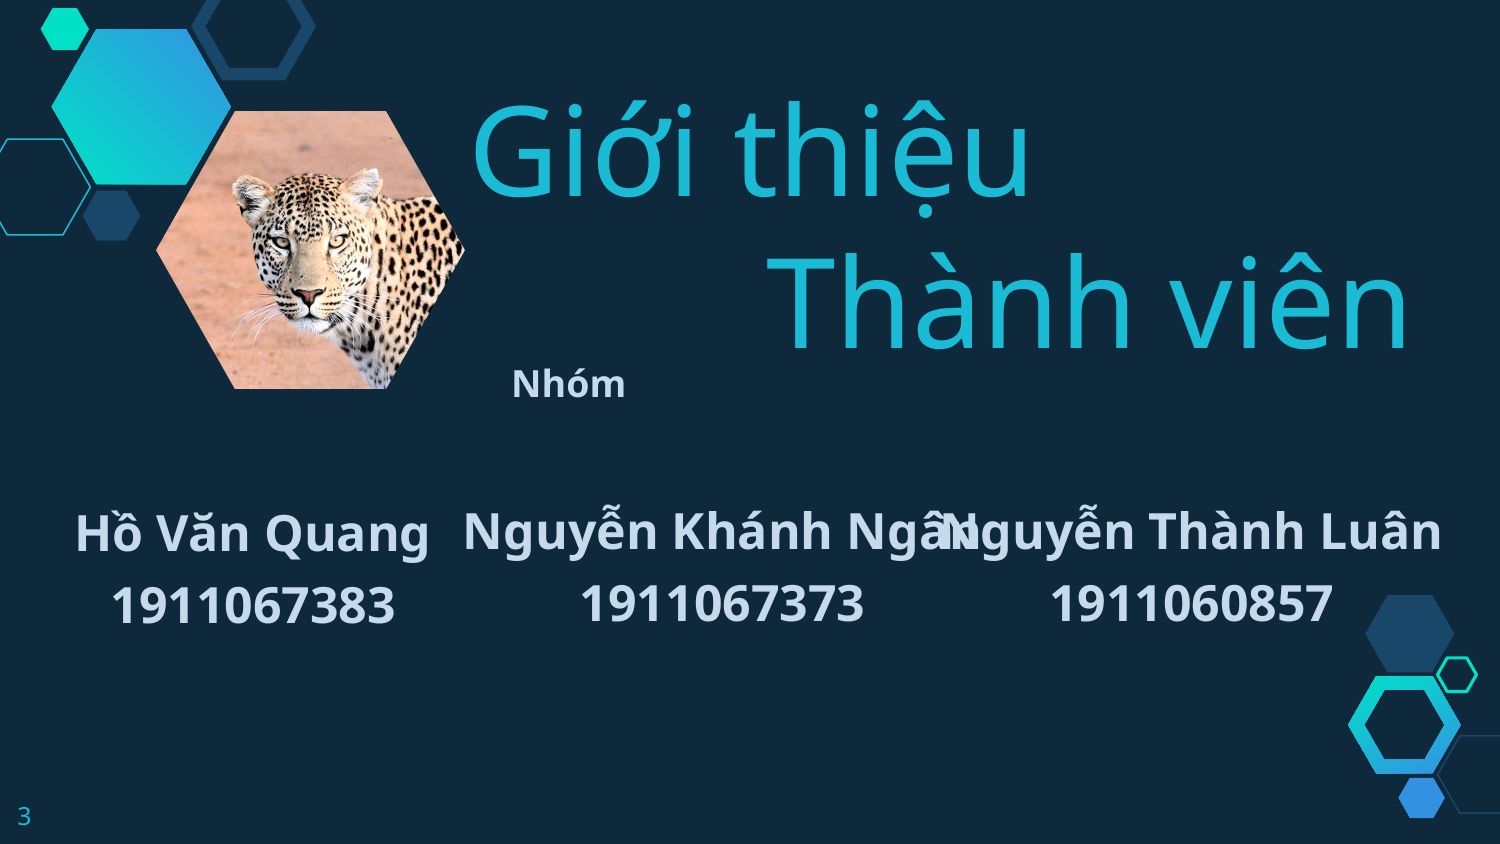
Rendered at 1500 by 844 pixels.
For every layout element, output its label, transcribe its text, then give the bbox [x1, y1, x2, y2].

title Giới thiệu [453, 46, 1248, 237]
slide_number 3 [2, 785, 93, 844]
picture [155, 110, 466, 390]
list Hồ Văn Quang 1911067383 [0, 486, 439, 844]
text_box Nguyễn Khánh Ngân 1911067373 [439, 484, 908, 844]
text_box Nhóm [310, 345, 838, 485]
text_box Nguyễn Thành Luân 1911060857 [908, 484, 1475, 844]
text_box Thành viên [750, 198, 1500, 389]
